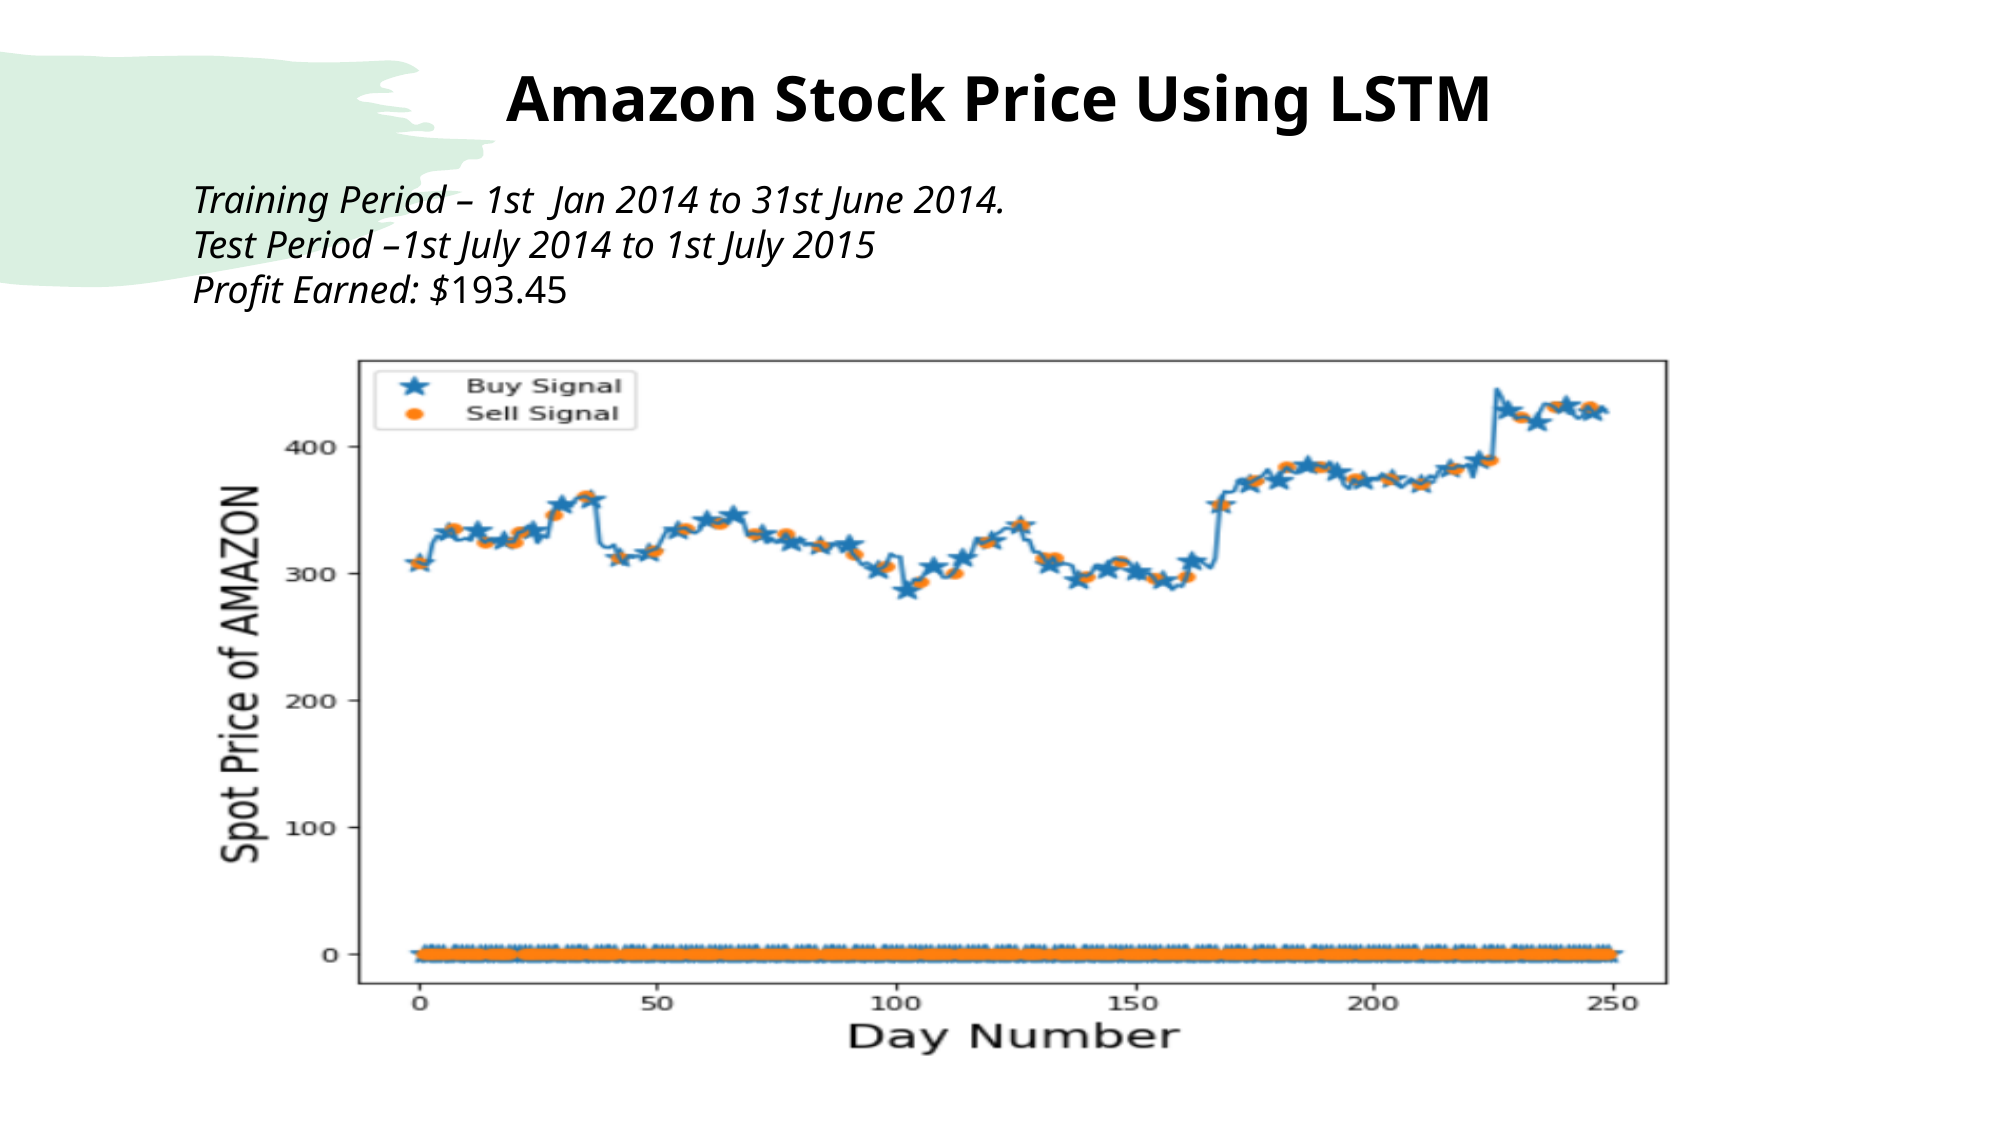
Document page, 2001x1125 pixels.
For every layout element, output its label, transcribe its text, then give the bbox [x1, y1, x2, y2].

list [213, 351, 1672, 1056]
text_box Training Period – 1st Jan 2014 to 31st June 2014. Test Period –1st July 2014 to 1st July 2015 Profit Earned: $193.45 [177, 168, 1825, 409]
title Amazon Stock Price Using LSTM [137, 59, 1863, 278]
